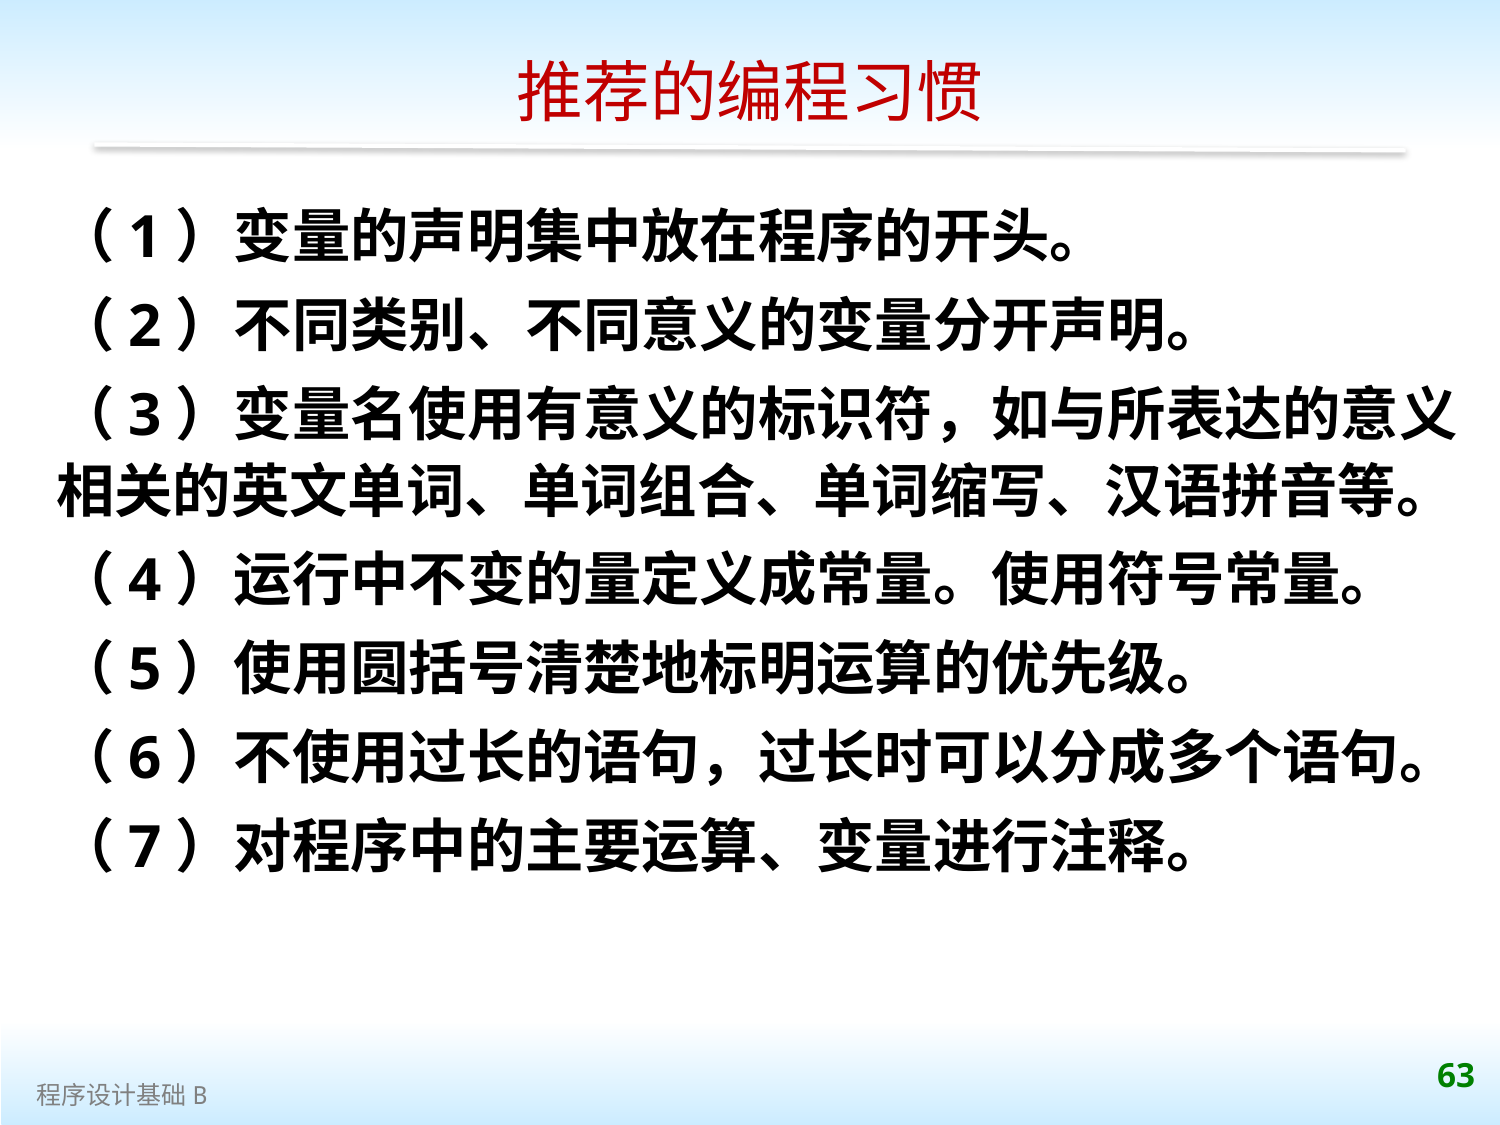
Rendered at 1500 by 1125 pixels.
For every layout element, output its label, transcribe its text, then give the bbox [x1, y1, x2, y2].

title 推荐的编程习惯 [76, 30, 1424, 149]
slide_number 63 [1080, 1046, 1499, 1106]
list （1）变量的声明集中放在程序的开头。 （2）不同类别、不同意义的变量分开声明。 （3）变量名使用有意义的标识符，如与所表达的意义相关的英文单词、单词组合、单词缩写、汉语拼音等。 （4）运行中不变的量定义成常量。使用符号常量。 （5）使用圆括号清楚地标明运算的优先级。 （6）不使用过长的语句，过长时可以分成多个语句。 （7）对程序中的主要运算、变量进行注释。 [41, 184, 1483, 1059]
